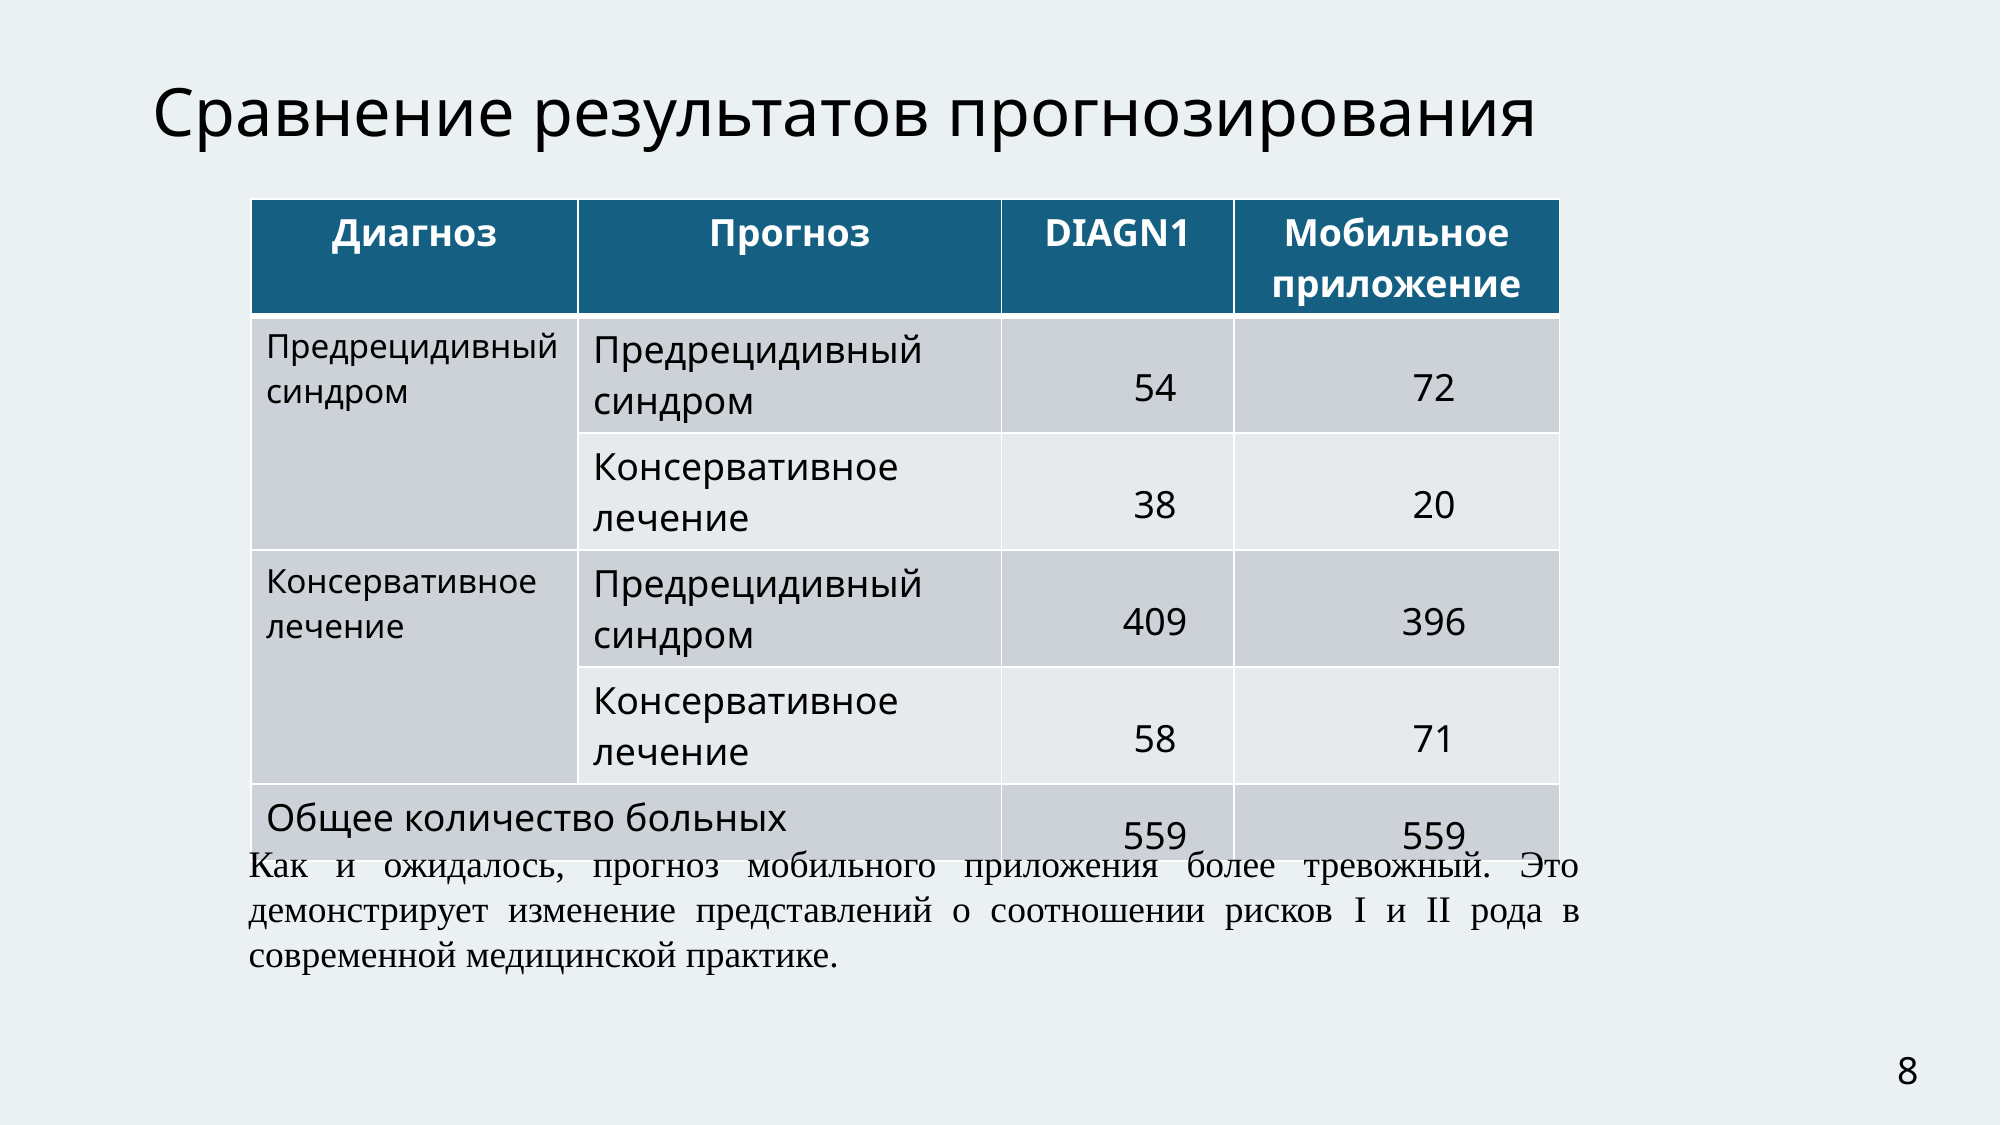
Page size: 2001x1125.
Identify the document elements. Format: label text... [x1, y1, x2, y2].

table_cell Консервативное лечение [252, 551, 577, 783]
table_cell Предрецидивный синдром [579, 551, 1001, 666]
table_header Мобильное приложение [1235, 200, 1559, 313]
table_cell Предрецидивный синдром [252, 319, 577, 549]
table_cell Общее количество больных [252, 785, 1001, 832]
text_box Как и ожидалось, прогноз мобильного приложения более тревожный. Это демонстрирует изменение представлений о соотношении рисков I и II рода в современной медицинской практике. [233, 832, 1596, 982]
table_header DIAGN1 [1002, 200, 1233, 313]
table_cell Консервативное лечение [579, 668, 1001, 783]
table_cell Предрецидивный синдром [579, 319, 1001, 432]
text_box 8 [1882, 1039, 1978, 1100]
table_cell Консервативное лечение [579, 434, 1001, 549]
table_cell 72 [1235, 319, 1559, 432]
table_cell 559 [1002, 785, 1233, 832]
table_cell 58 [1002, 668, 1233, 783]
table_cell 396 [1235, 551, 1559, 666]
text_box Сравнение результатов прогнозирования [137, 59, 1863, 170]
table_header Диагноз [252, 200, 577, 313]
table_header Прогноз [579, 200, 1001, 313]
table_cell 559 [1235, 785, 1559, 832]
table_cell 71 [1235, 668, 1559, 783]
table_cell 409 [1002, 551, 1233, 666]
table_cell 54 [1002, 319, 1233, 432]
table_cell 20 [1235, 434, 1559, 549]
table_cell 38 [1002, 434, 1233, 549]
